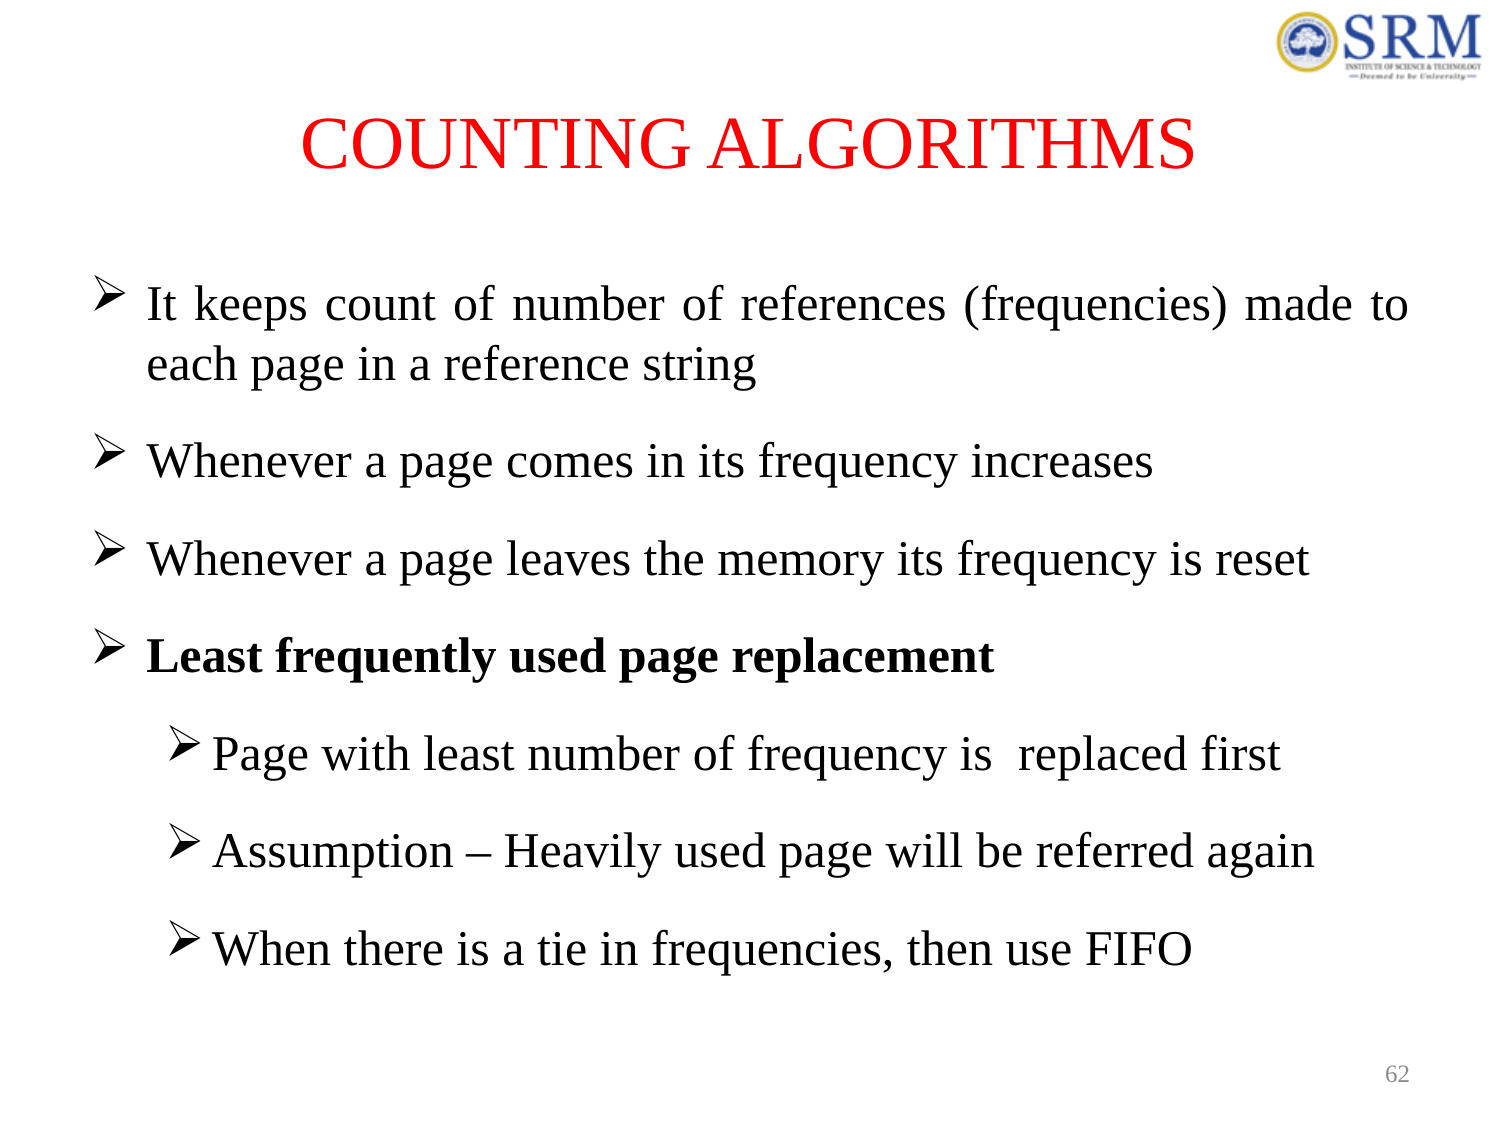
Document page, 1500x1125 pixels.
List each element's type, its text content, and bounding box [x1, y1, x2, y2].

slide_number 62 [1074, 1042, 1425, 1103]
list It keeps count of number of references (frequencies) made to each page in a reference string Whenever a page comes in its frequency increases Whenever a page leaves the memory its frequency is reset Least frequently used page replacement Page with least number of frequency is replaced first Assumption – Heavily used page will be referred again When there is a tie in frequencies, then use FIFO [75, 262, 1425, 1094]
title COUNTING ALGORITHMS [75, 45, 1425, 233]
picture [1245, 8, 1499, 115]
